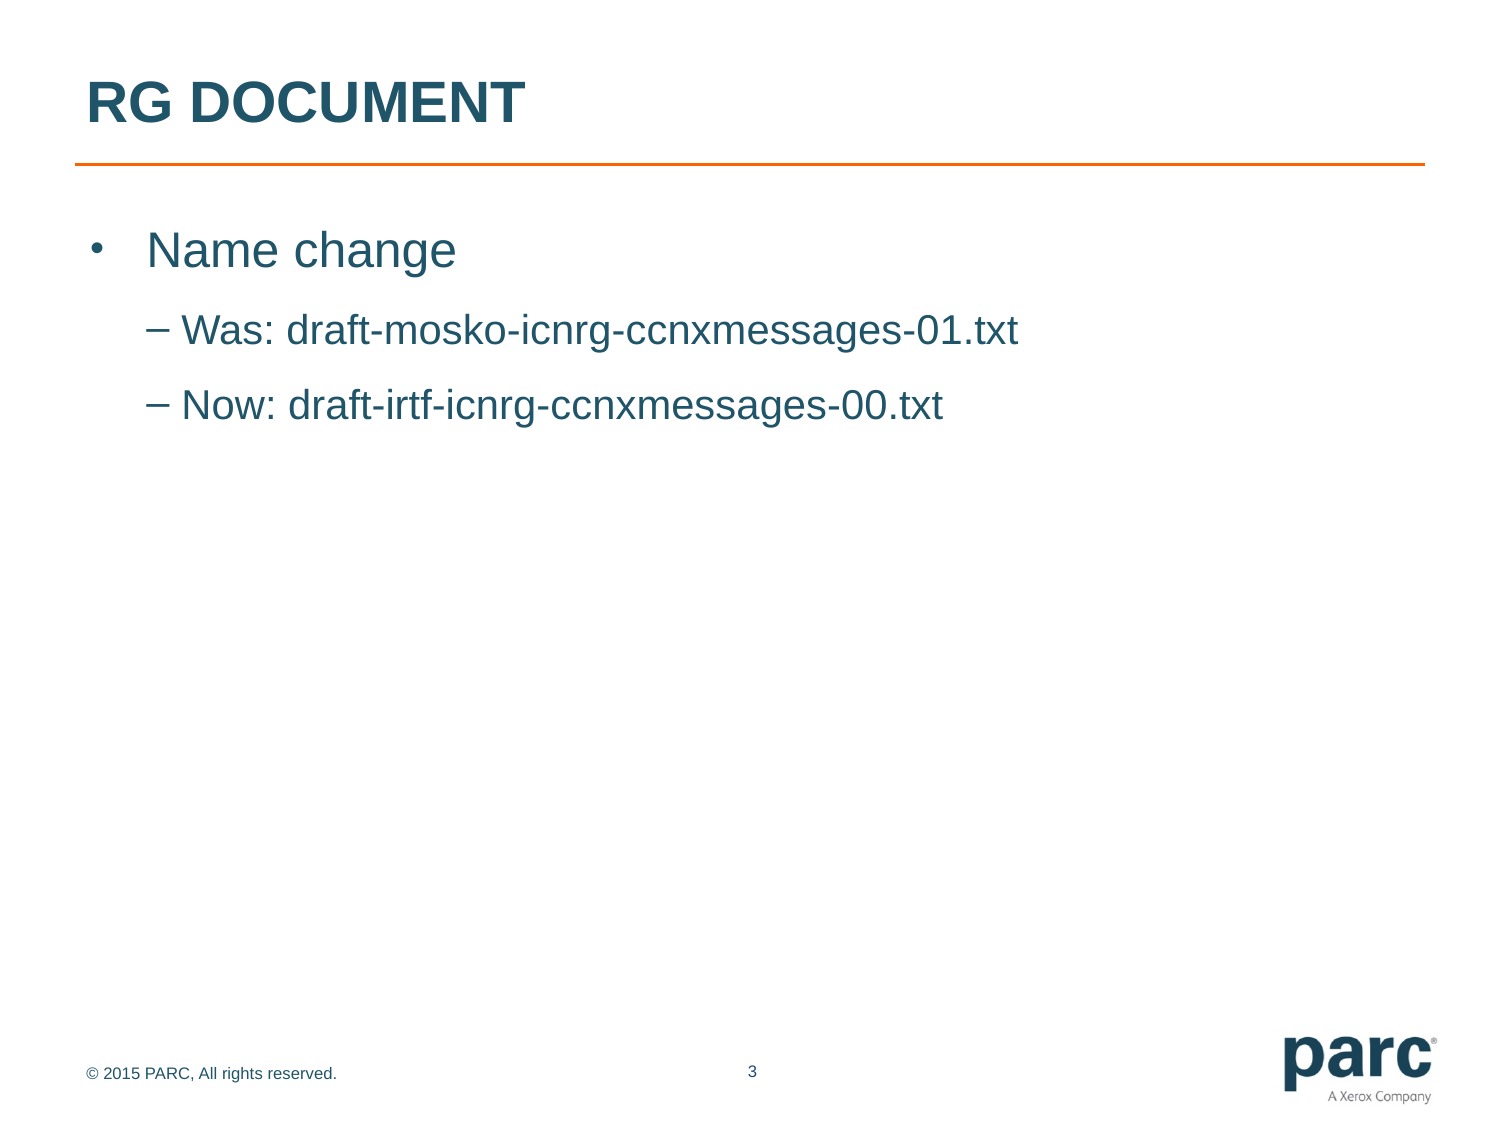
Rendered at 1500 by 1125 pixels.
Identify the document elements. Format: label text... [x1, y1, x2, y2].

slide_number 3 [645, 1040, 860, 1101]
picture [1275, 1028, 1445, 1113]
footer © 2015 PARC, All rights reserved. [75, 1042, 536, 1103]
title RG Document [75, 0, 1425, 198]
list Name change Was: draft-mosko-icnrg-ccnxmessages-01.txt Now: draft-irtf-icnrg-ccnxmessages-00.txt [75, 210, 1425, 963]
